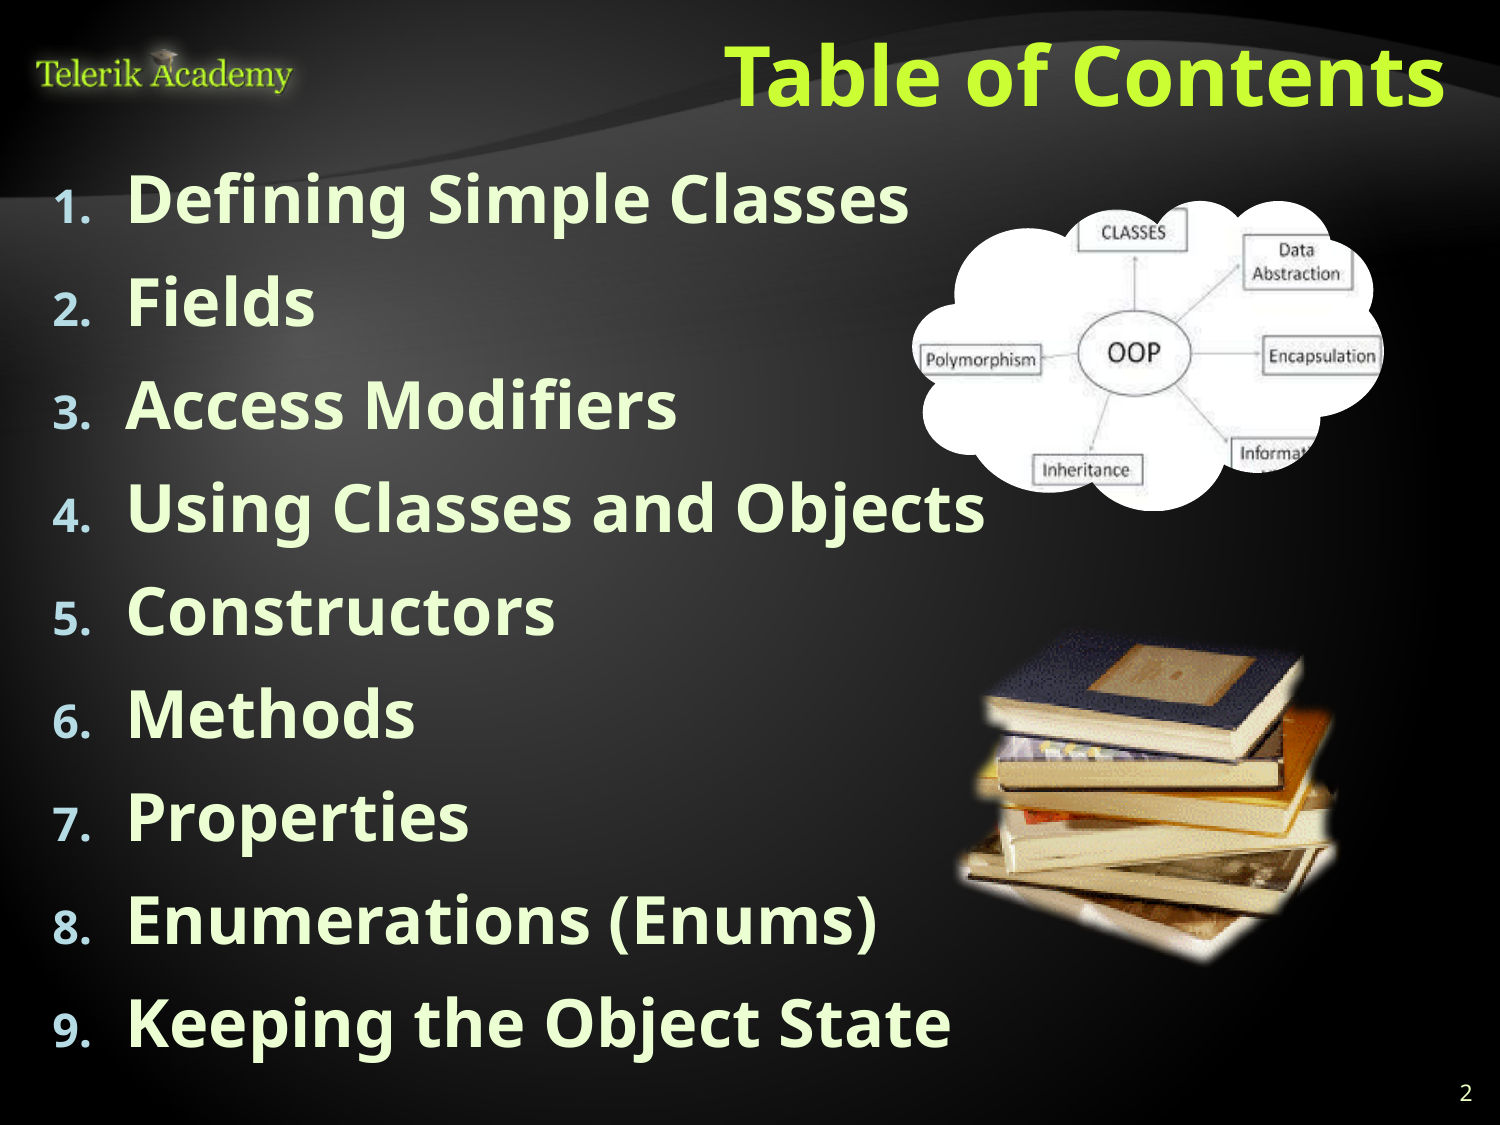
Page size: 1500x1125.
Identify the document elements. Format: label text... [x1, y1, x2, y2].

list Defining Simple Classes Fields Access Modifiers Using Classes and Objects Constructors Methods Properties Enumerations (Enums) Keeping the Object State [37, 149, 1463, 1088]
title Table of Contents [300, 12, 1463, 149]
picture [0, 0, 1500, 1125]
slide_number 2 [1412, 1074, 1488, 1113]
